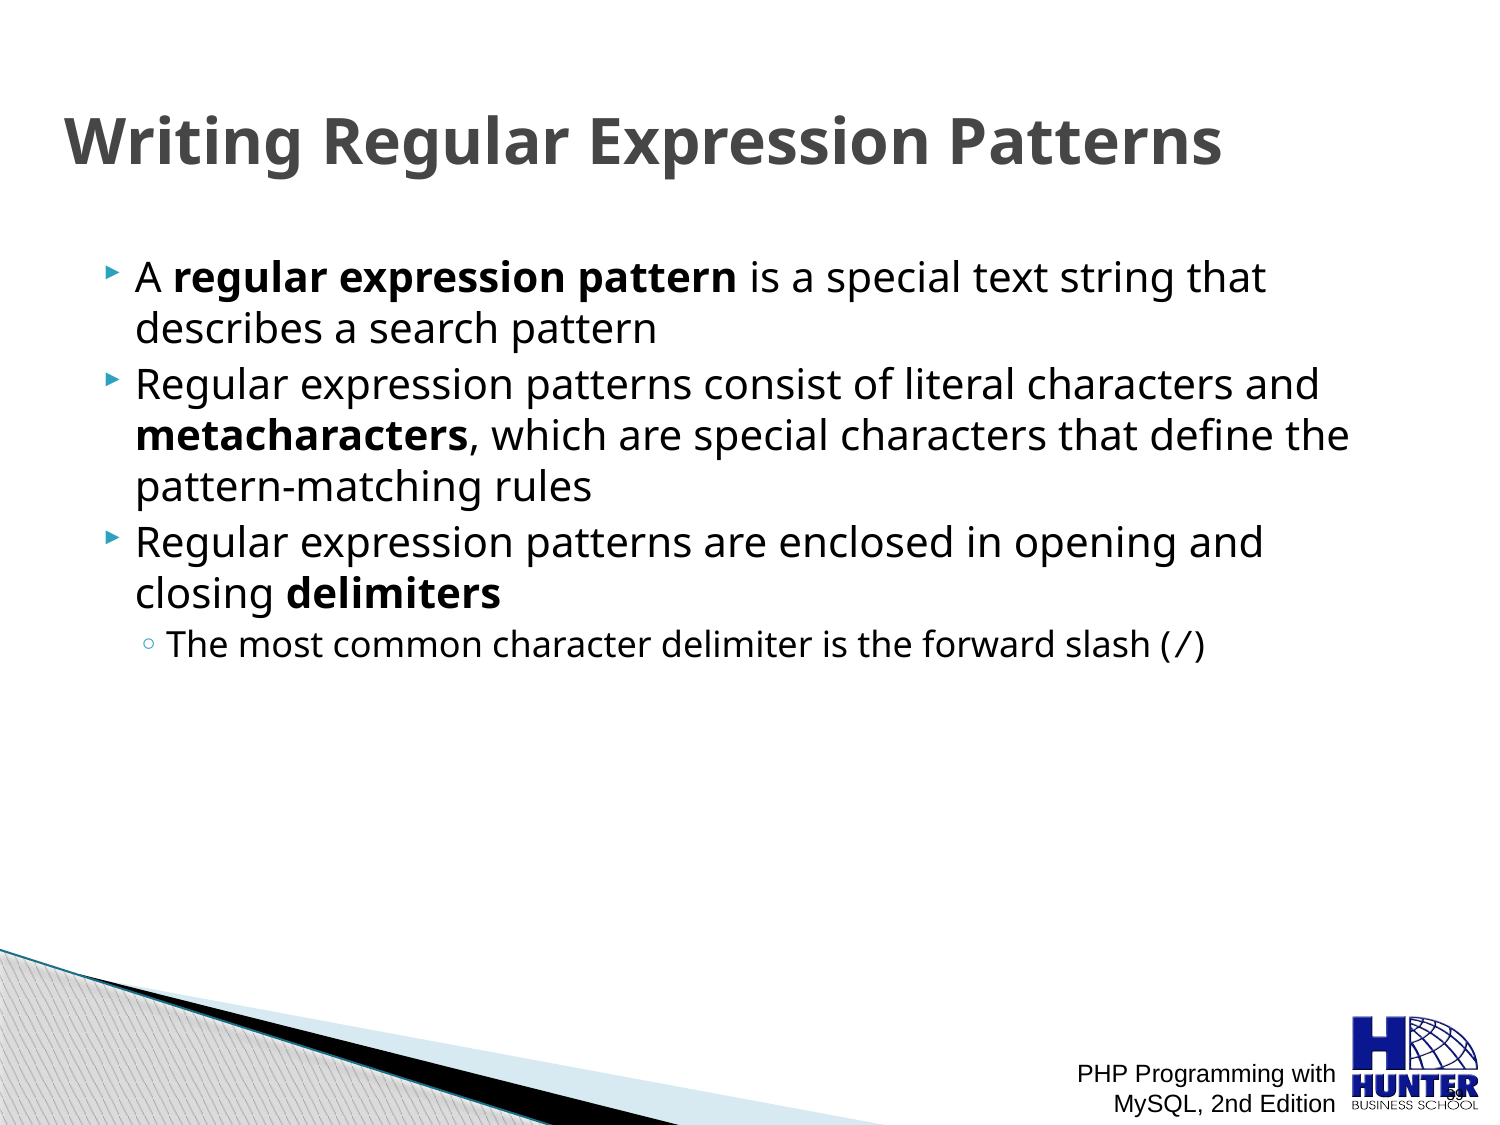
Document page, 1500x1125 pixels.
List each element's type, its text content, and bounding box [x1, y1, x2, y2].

footer PHP Programming with MySQL, 2nd Edition [1043, 1038, 1352, 1125]
picture [1352, 1016, 1479, 1111]
title Writing Regular Expression Patterns [50, 45, 1450, 233]
slide_number 39 [1418, 1051, 1479, 1112]
list A regular expression pattern is a special text string that describes a search pattern Regular expression patterns consist of literal characters and metacharacters, which are special characters that define the pattern-matching rules Regular expression patterns are enclosed in opening and closing delimiters The most common character delimiter is the forward slash (/) [75, 243, 1425, 986]
